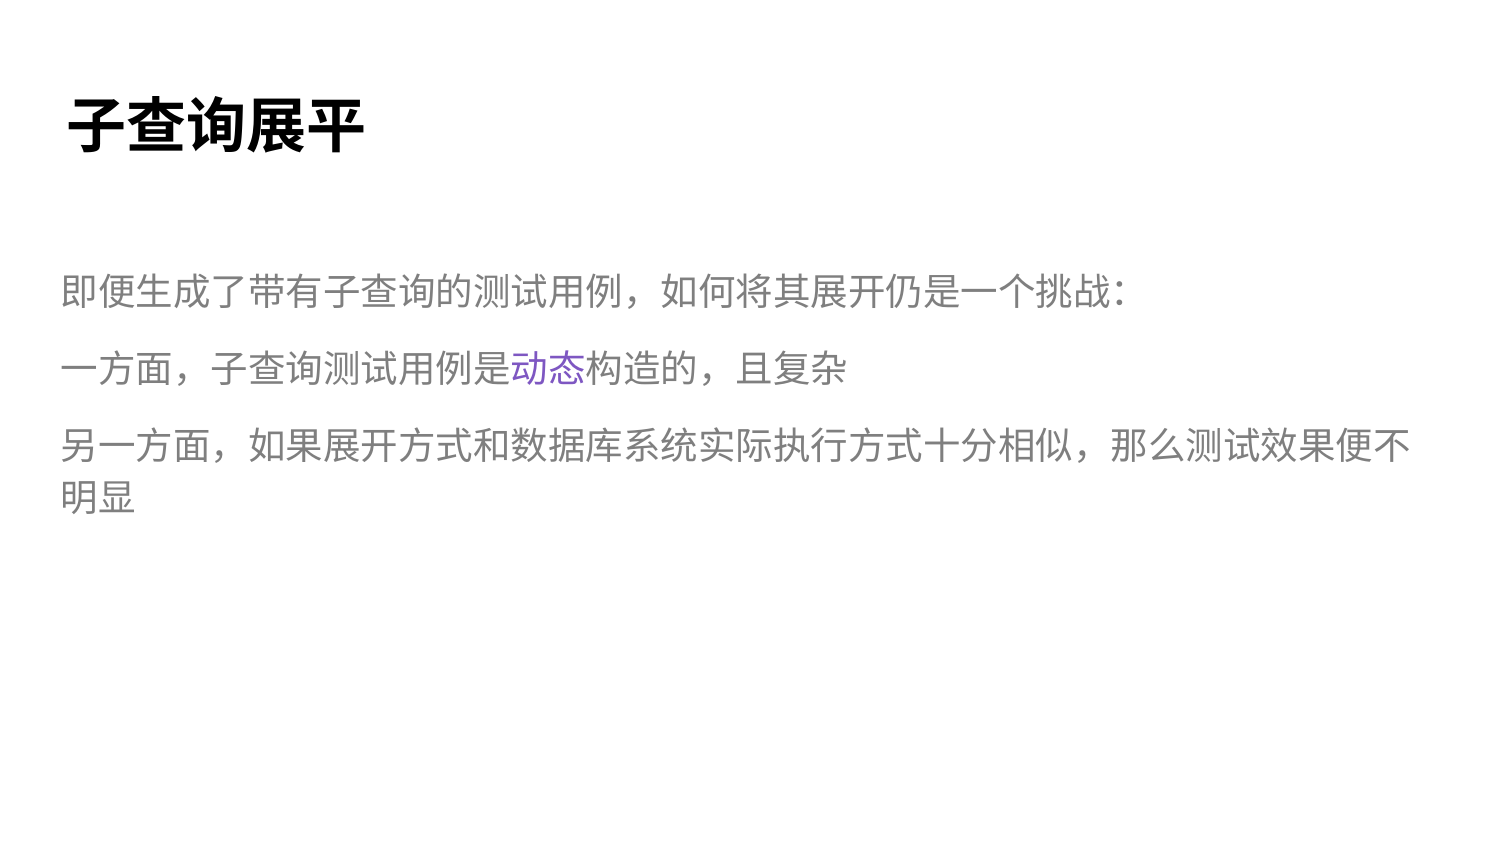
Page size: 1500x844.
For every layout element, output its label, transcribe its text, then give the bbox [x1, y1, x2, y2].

list 即便生成了带有子查询的测试用例，如何将其展开仍是一个挑战： 一方面，子查询测试用例是动态构造的，且复杂 另一方面，如果展开方式和数据库系统实际执行方式十分相似，那么测试效果便不明显 [45, 246, 1444, 807]
title 子查询展平 [51, 72, 1449, 176]
